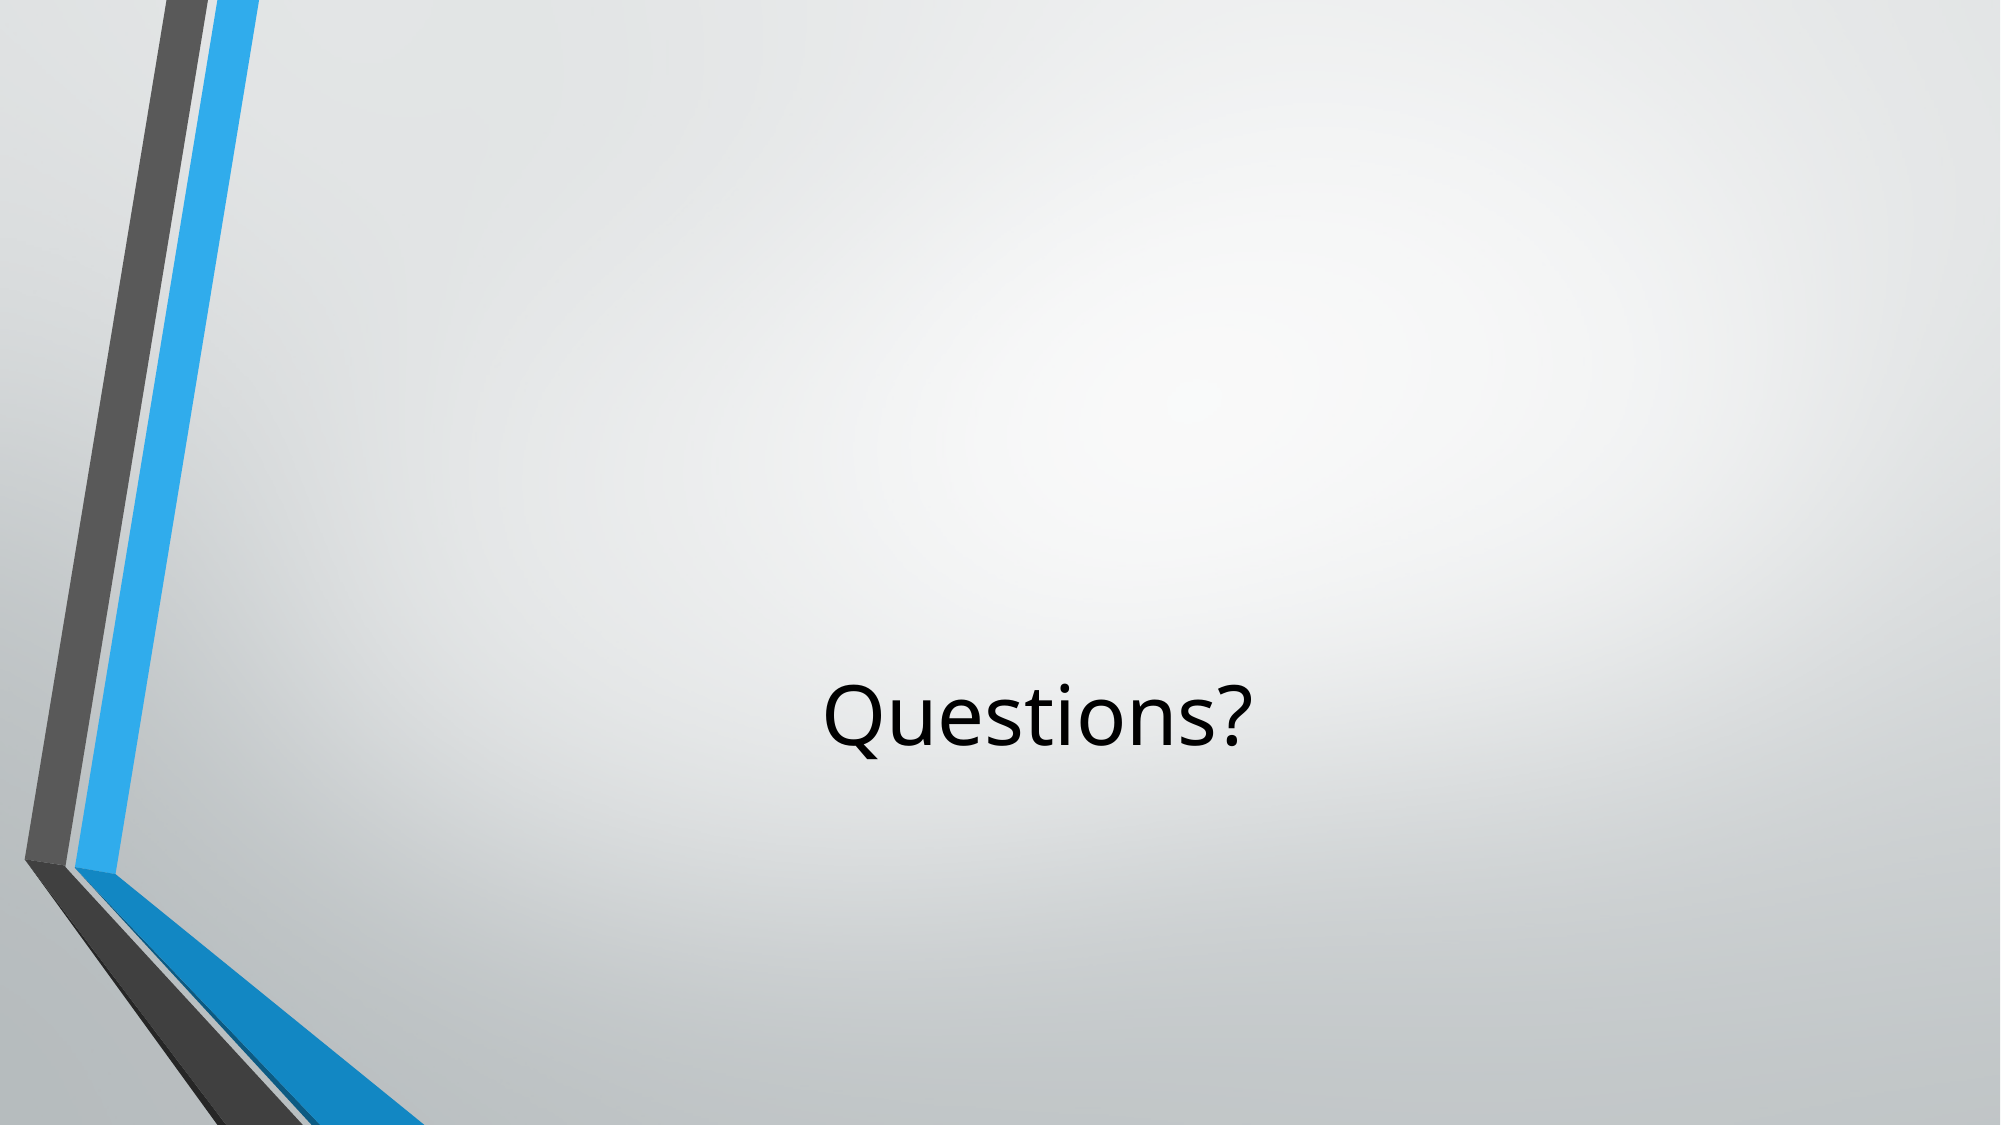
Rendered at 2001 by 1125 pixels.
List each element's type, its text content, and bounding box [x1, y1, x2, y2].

title Questions? [216, 568, 1860, 857]
